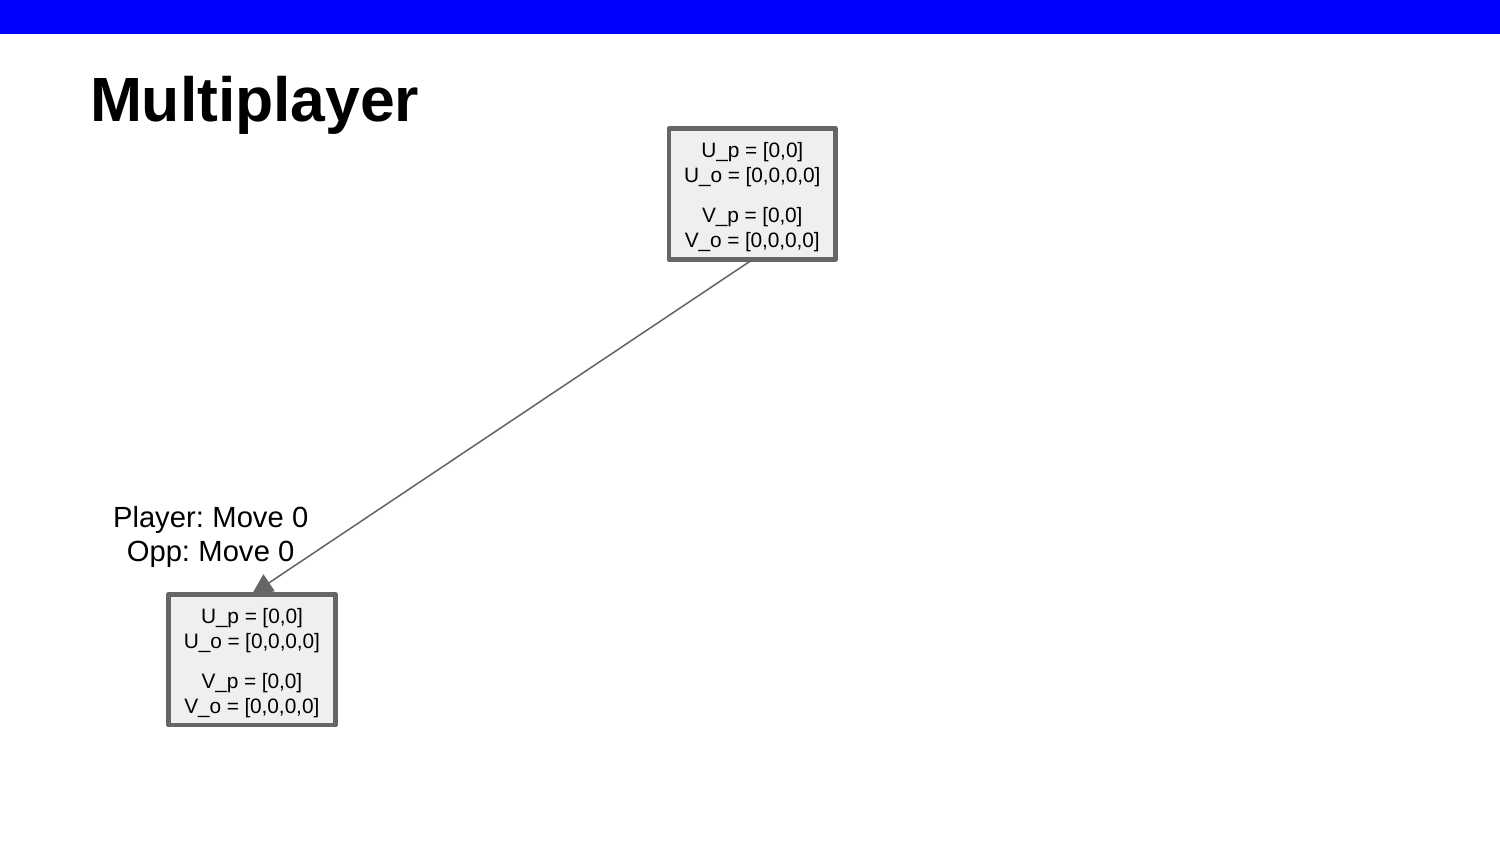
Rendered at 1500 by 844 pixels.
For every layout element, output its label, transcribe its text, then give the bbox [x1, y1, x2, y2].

text_box U_p = [0,0] U_o = [0,0,0,0] V_p = [0,0] V_o = [0,0,0,0] [668, 128, 836, 260]
title Multiplayer [75, 8, 1425, 150]
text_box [251, 259, 753, 595]
text_box U_p = [0,0] U_o = [0,0,0,0] V_p = [0,0] V_o = [0,0,0,0] [168, 594, 336, 726]
text_box Player: Move 0 Opp: Move 0 [74, 482, 246, 559]
